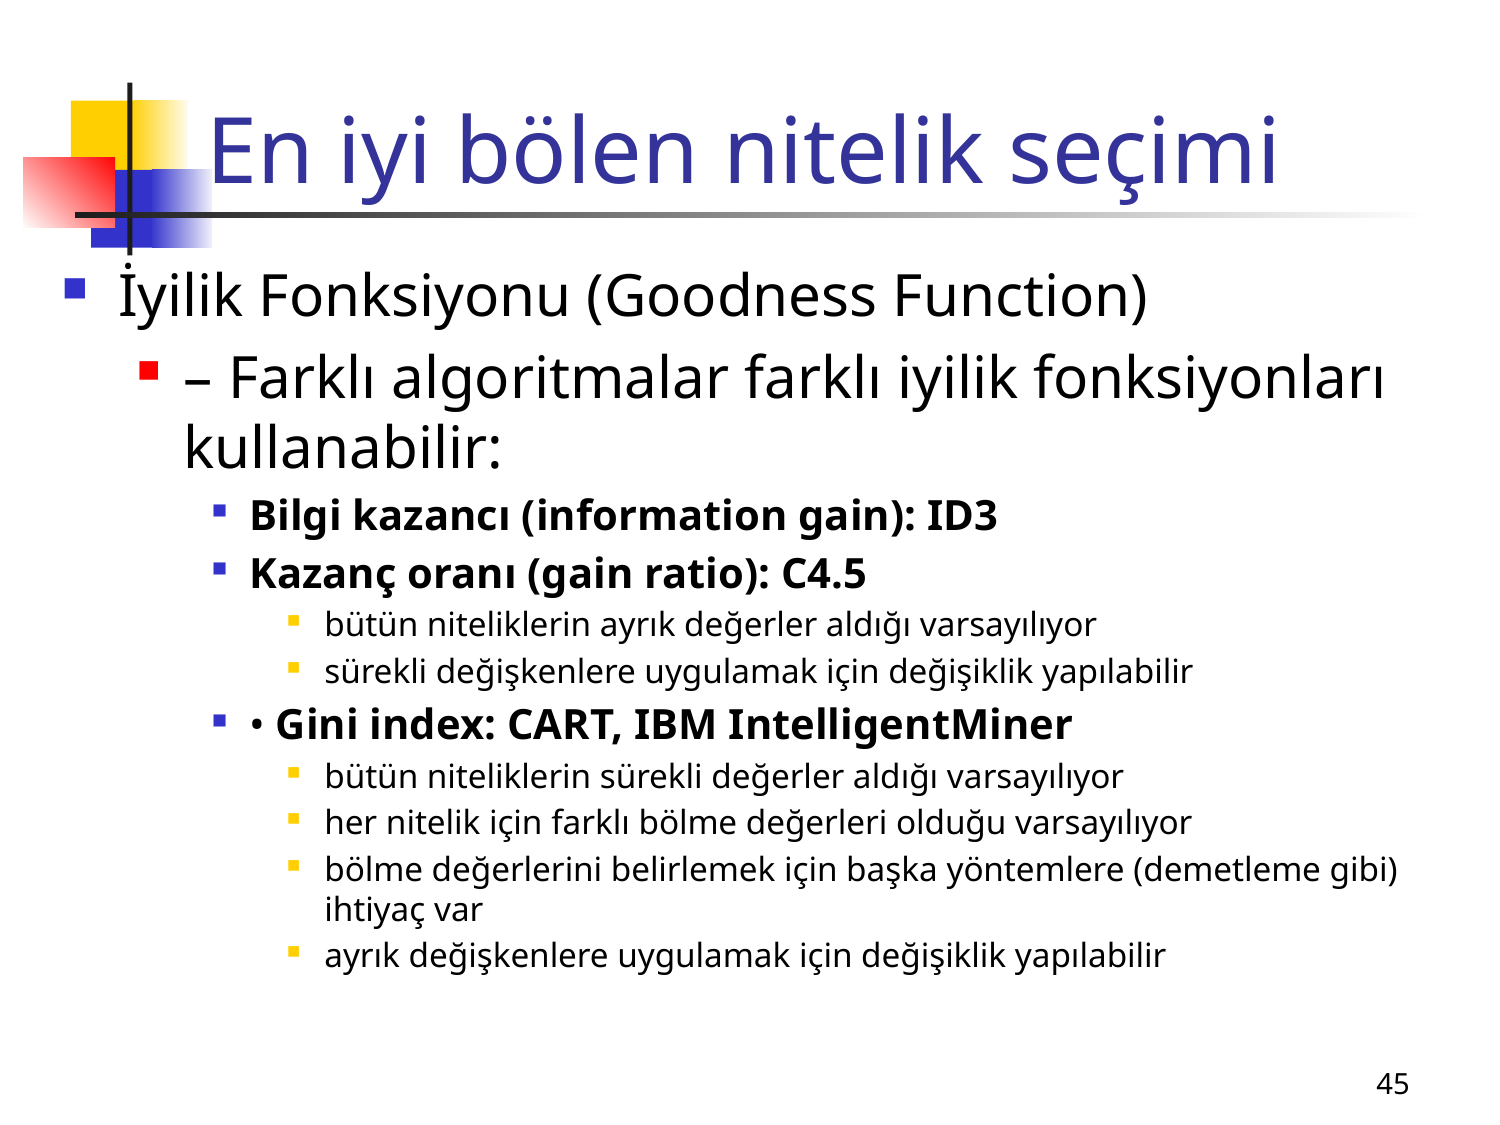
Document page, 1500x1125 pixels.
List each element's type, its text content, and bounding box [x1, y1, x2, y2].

list İyilik Fonksiyonu (Goodness Function) – Farklı algoritmalar farklı iyilik fonksiyonları kullanabilir: Bilgi kazancı (information gain): ID3 Kazanç oranı (gain ratio): C4.5 bütün niteliklerin ayrık değerler aldığı varsayılıyor sürekli değişkenlere uygulamak için değişiklik yapılabilir • Gini index: CART, IBM IntelligentMiner bütün niteliklerin sürekli değerler aldığı varsayılıyor her nitelik için farklı bölme değerleri olduğu varsayılıyor bölme değerlerini belirlemek için başka yöntemlere (demetleme gibi) ihtiyaç var ayrık değişkenlere uygulamak için değişiklik yapılabilir [46, 250, 1477, 927]
slide_number 45 [1112, 1037, 1426, 1113]
title En iyi bölen nitelik seçimi [190, 21, 1470, 210]
